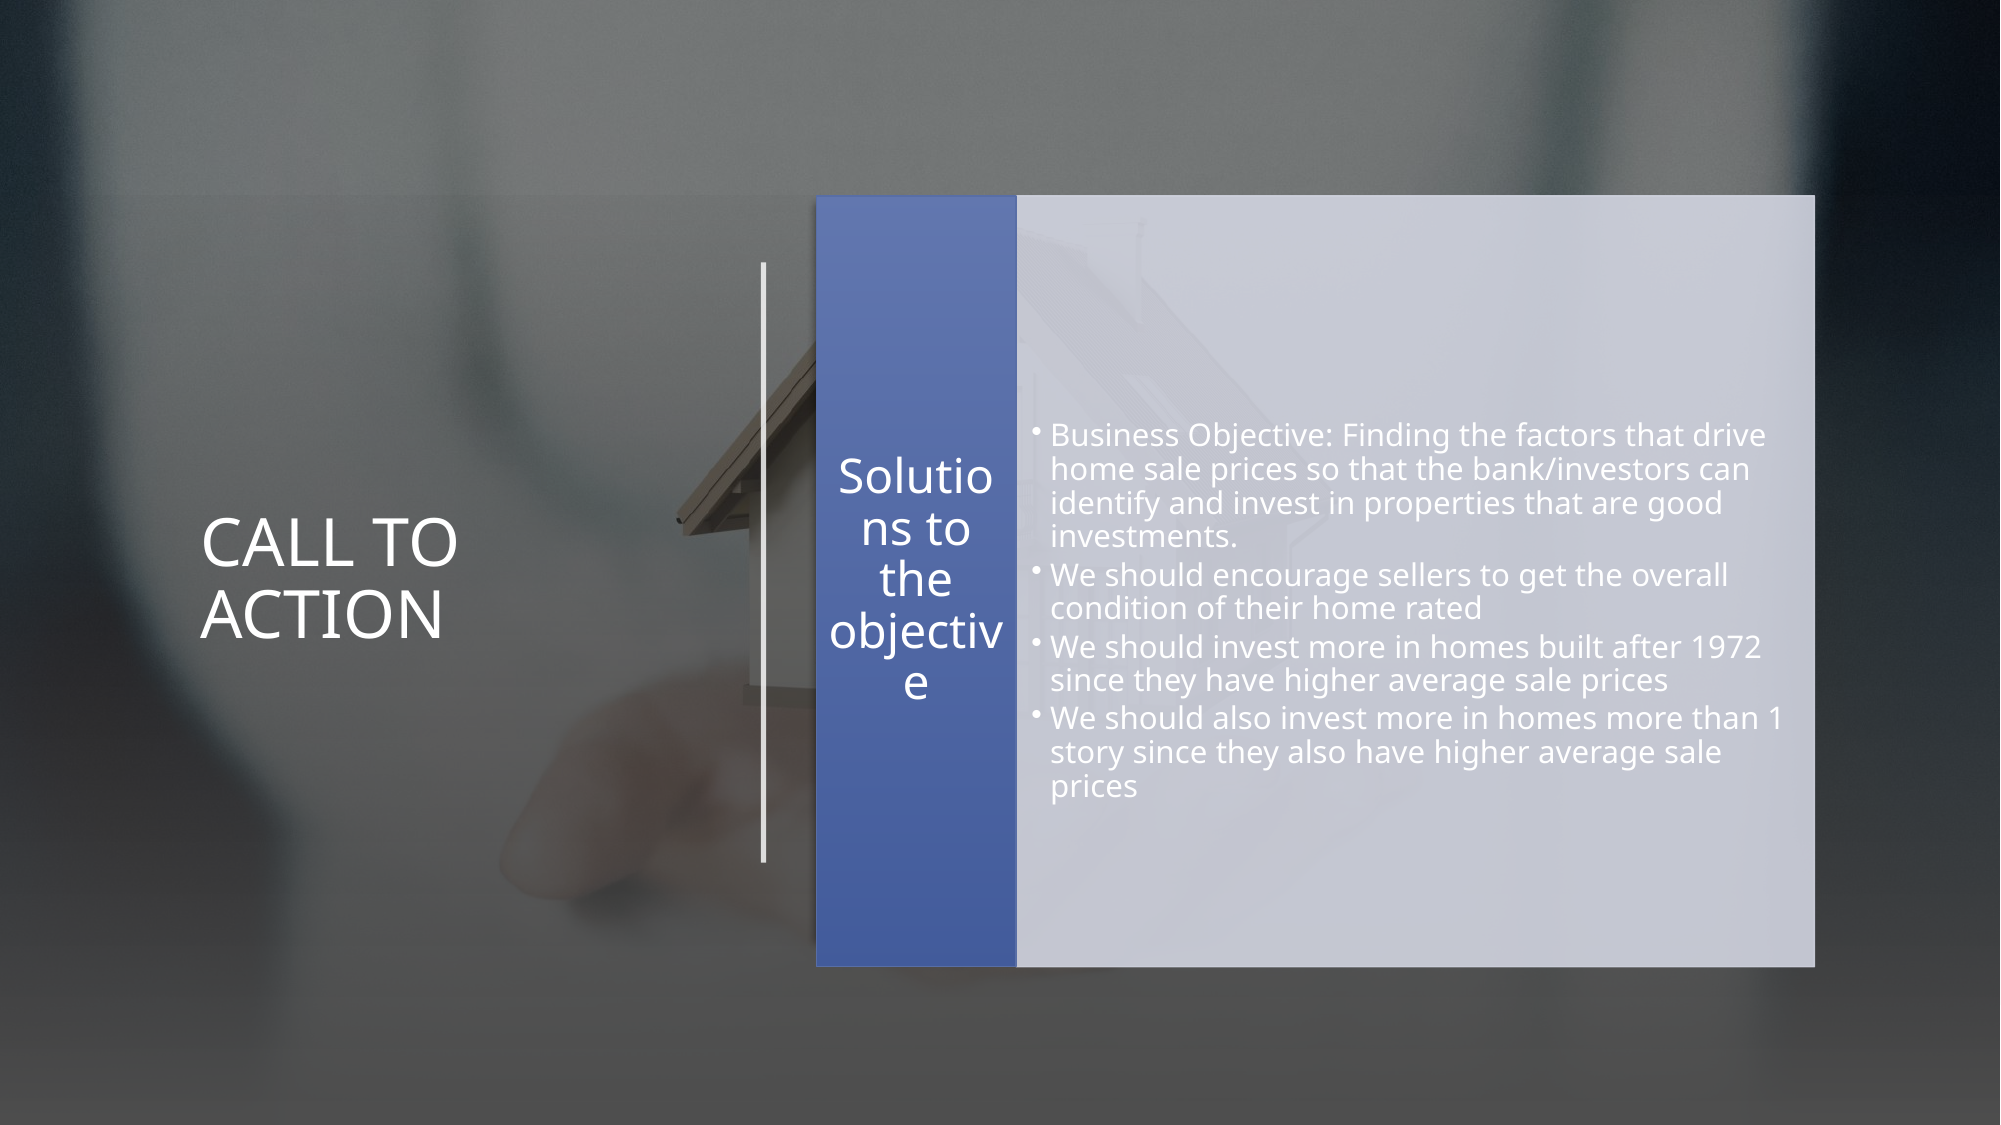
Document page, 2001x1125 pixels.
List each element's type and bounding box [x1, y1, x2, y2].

text_box [816, 195, 1815, 967]
picture [0, 0, 2000, 1125]
